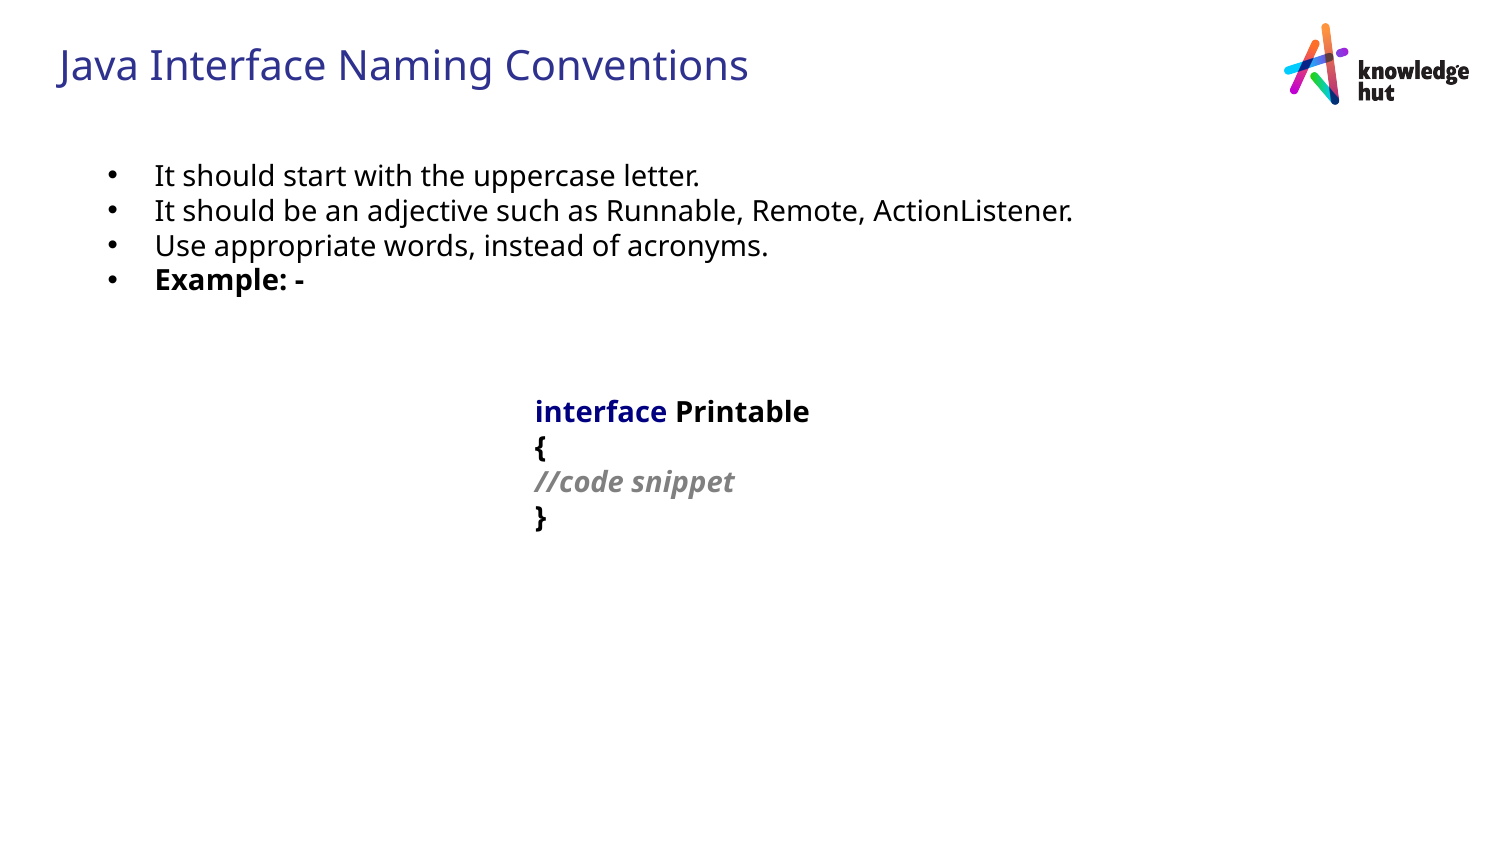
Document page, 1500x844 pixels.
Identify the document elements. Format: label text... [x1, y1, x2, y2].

text_box It should start with the uppercase letter. It should be an adjective such as Runnable, Remote, ActionListener. Use appropriate words, instead of acronyms. Example: - [93, 149, 1359, 374]
title Java Interface Naming Conventions [44, 23, 1053, 100]
picture [1284, 23, 1469, 105]
text_box interface Printable { //code snippet } [519, 385, 826, 541]
